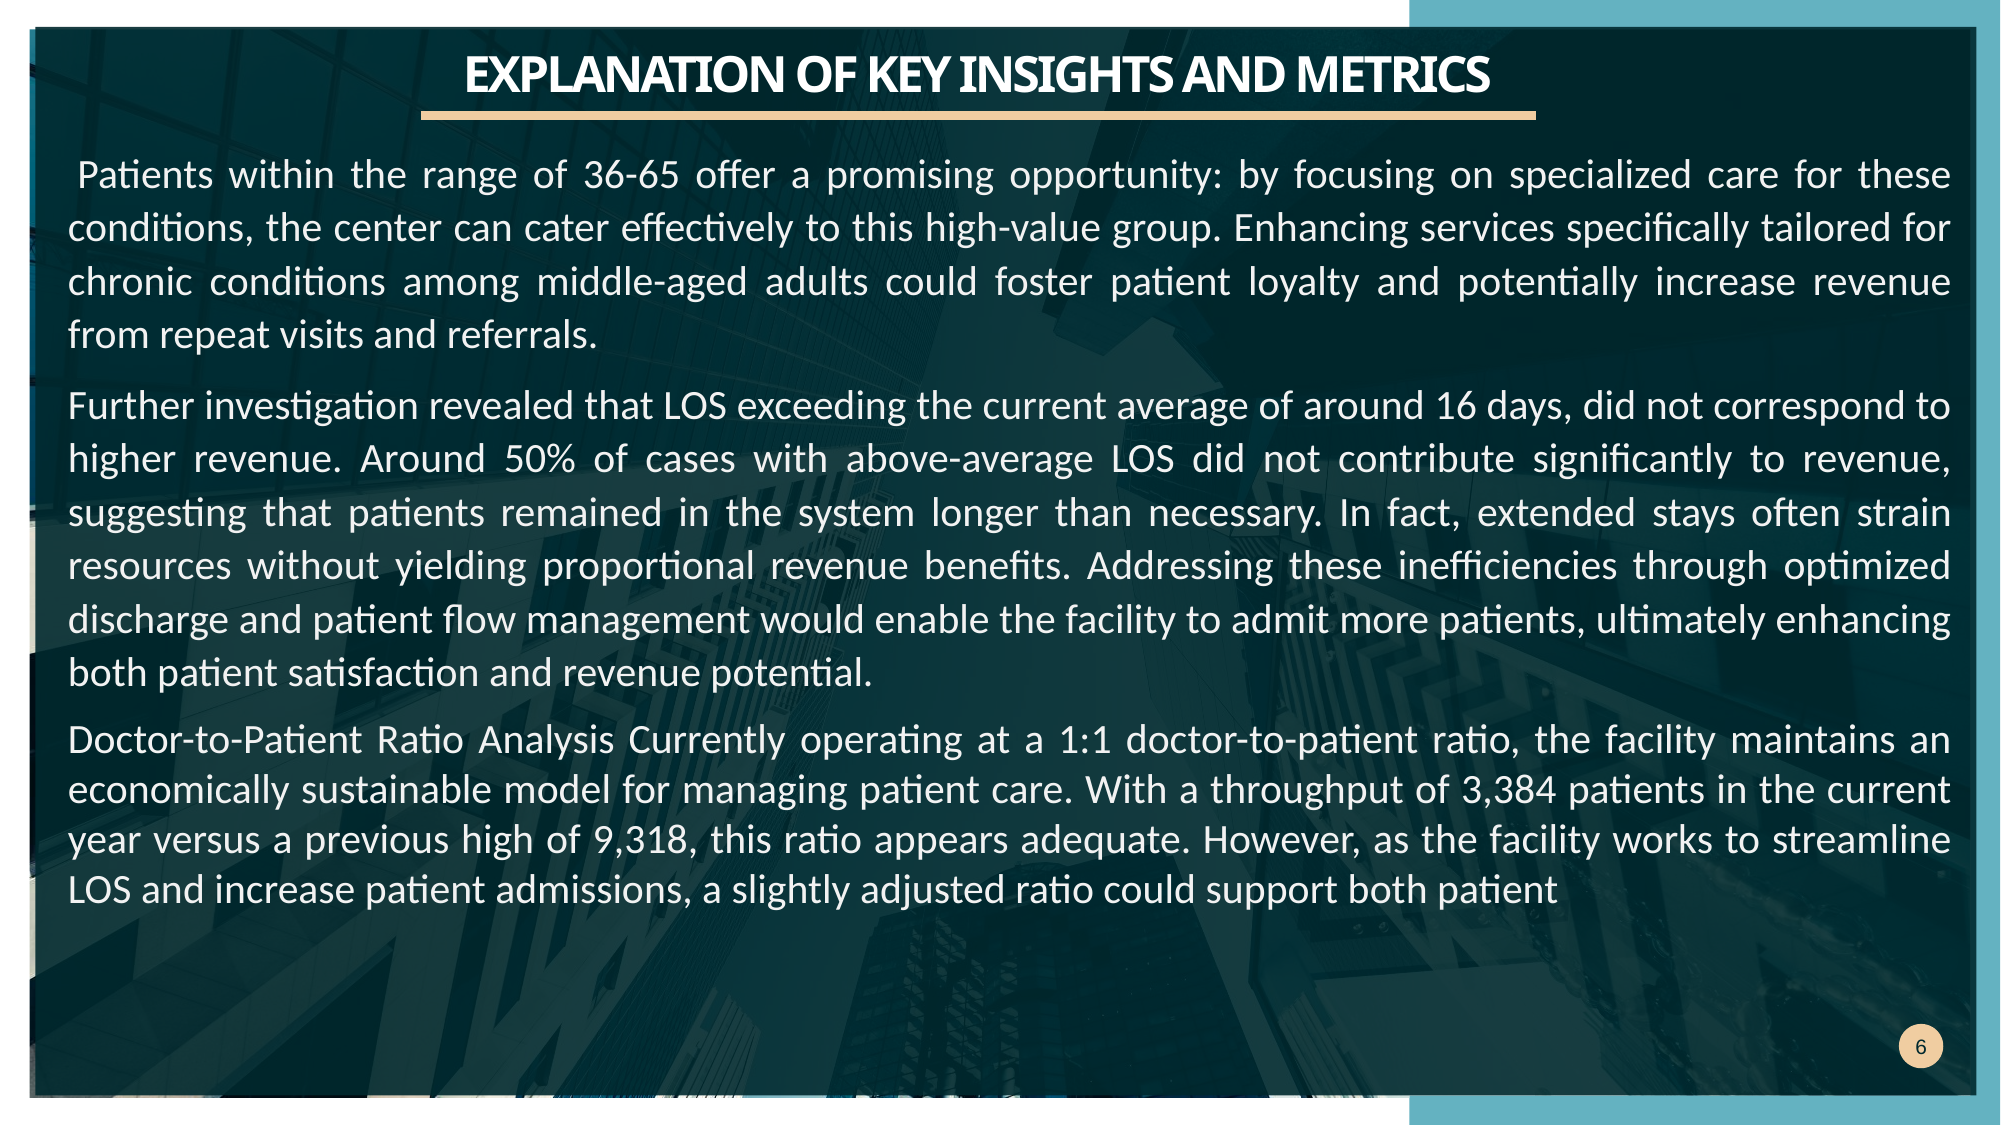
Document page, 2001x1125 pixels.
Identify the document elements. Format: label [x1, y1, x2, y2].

text_box [34, 26, 1977, 1097]
picture [29, 29, 1971, 1098]
